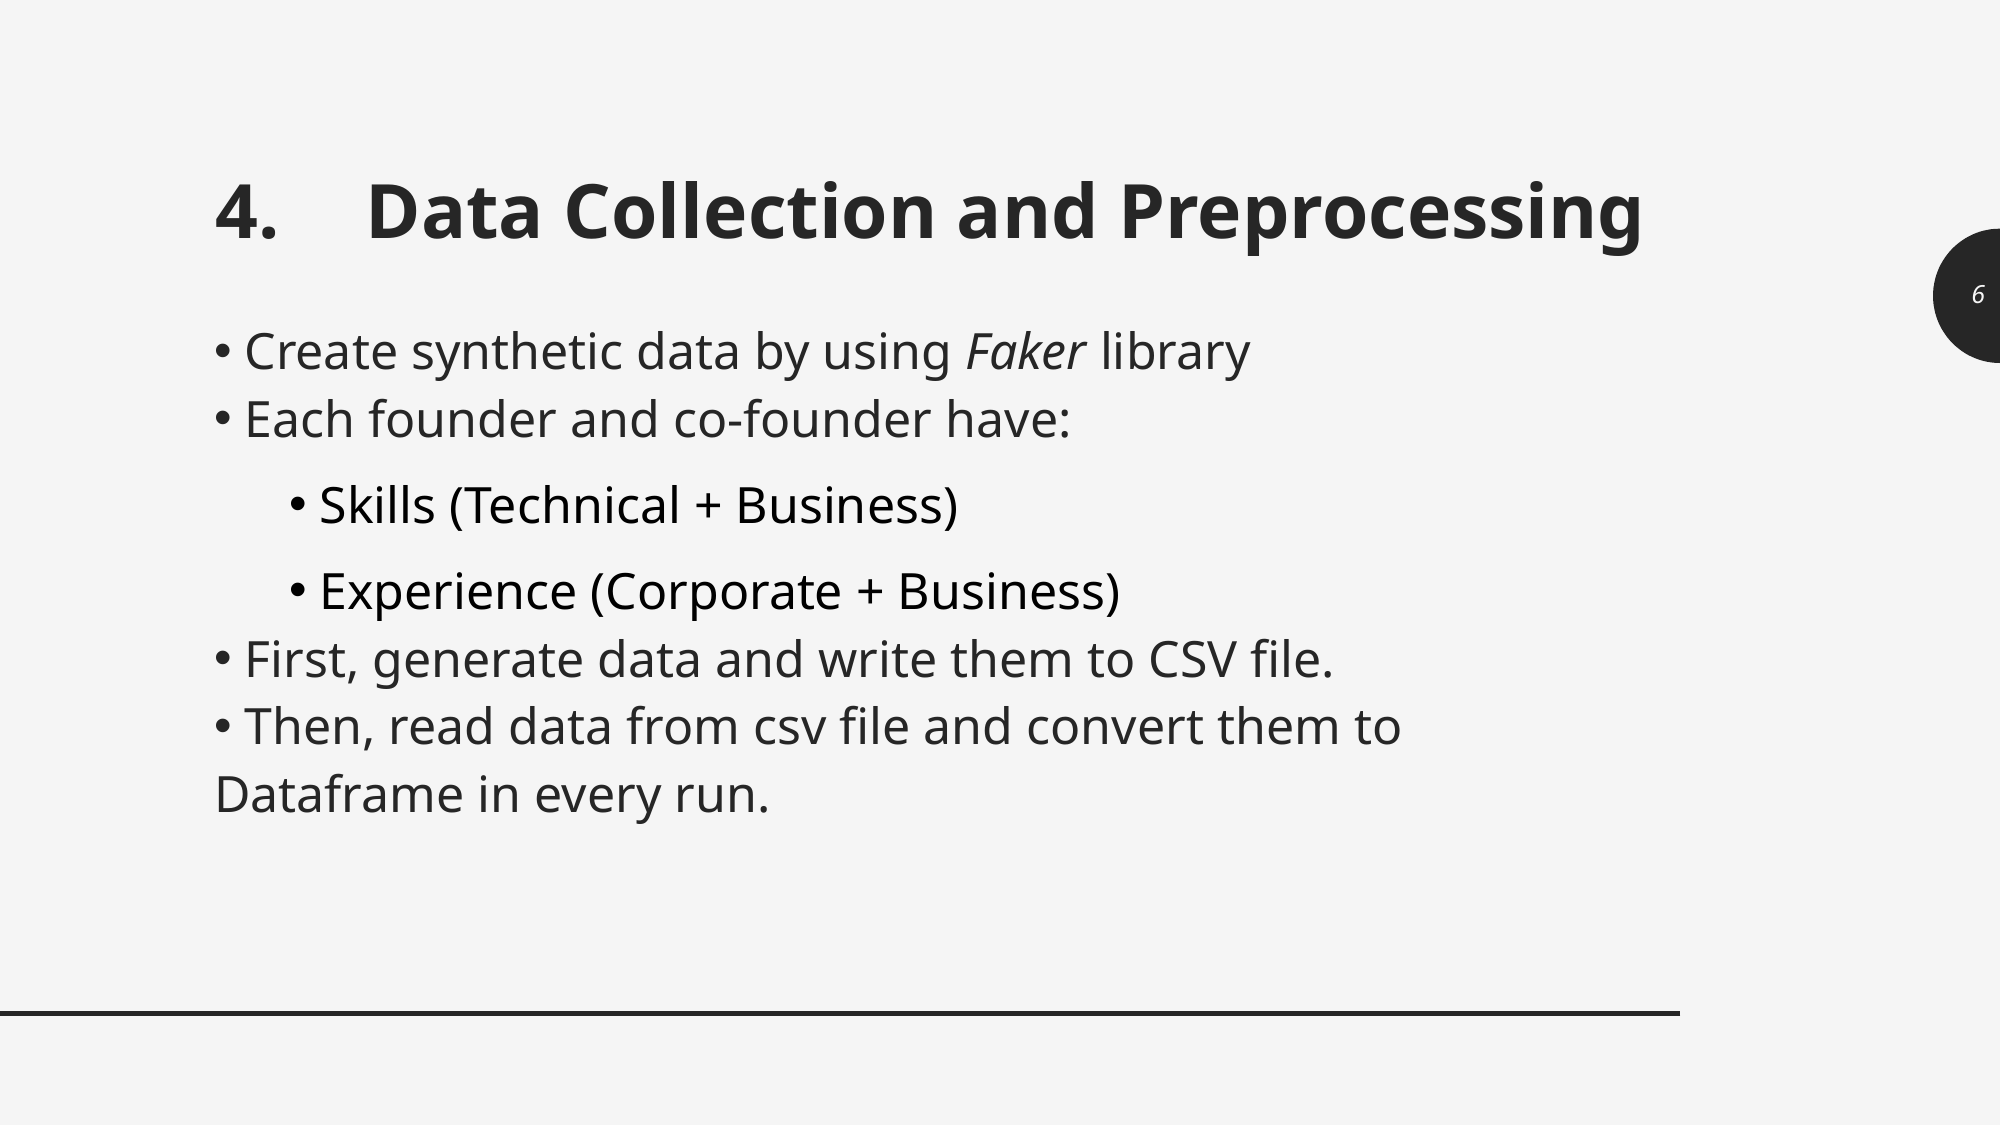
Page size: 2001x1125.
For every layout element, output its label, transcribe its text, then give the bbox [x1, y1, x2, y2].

slide_number 6 [1933, 265, 2000, 326]
list Create synthetic data by using Faker library Each founder and co-founder have: Skills (Technical + Business) Experience (Corporate + Business) First, generate data and write them to CSV file. Then, read data from csv file and convert them to Dataframe in every run. [199, 304, 1662, 972]
title 4. Data Collection and Preprocessing [200, 76, 1826, 296]
